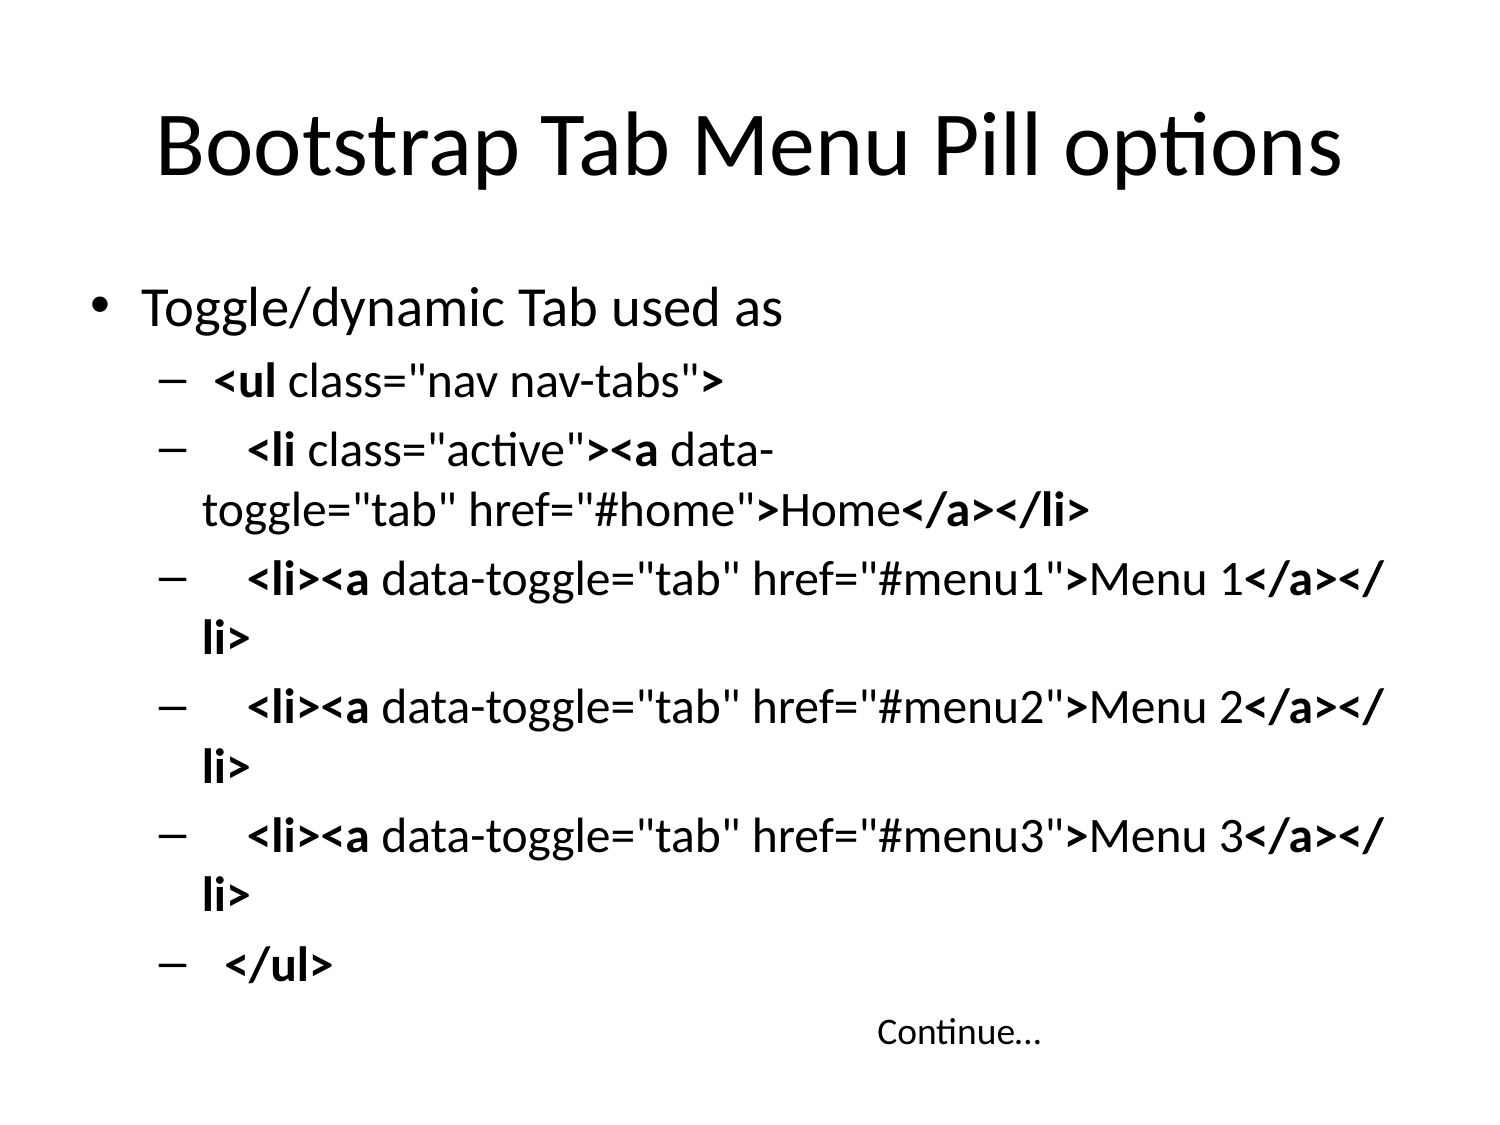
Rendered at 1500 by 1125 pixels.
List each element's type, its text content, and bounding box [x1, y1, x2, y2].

text_box Continue… [862, 999, 1175, 1060]
list Toggle/dynamic Tab used as <ul class="nav nav-tabs"> <li class="active"><a data-toggle="tab" href="#home">Home</a></li> <li><a data-toggle="tab" href="#menu1">Menu 1</a></li> <li><a data-toggle="tab" href="#menu2">Menu 2</a></li> <li><a data-toggle="tab" href="#menu3">Menu 3</a></li> </ul> [75, 262, 1425, 1005]
title Bootstrap Tab Menu Pill options [75, 45, 1425, 233]
